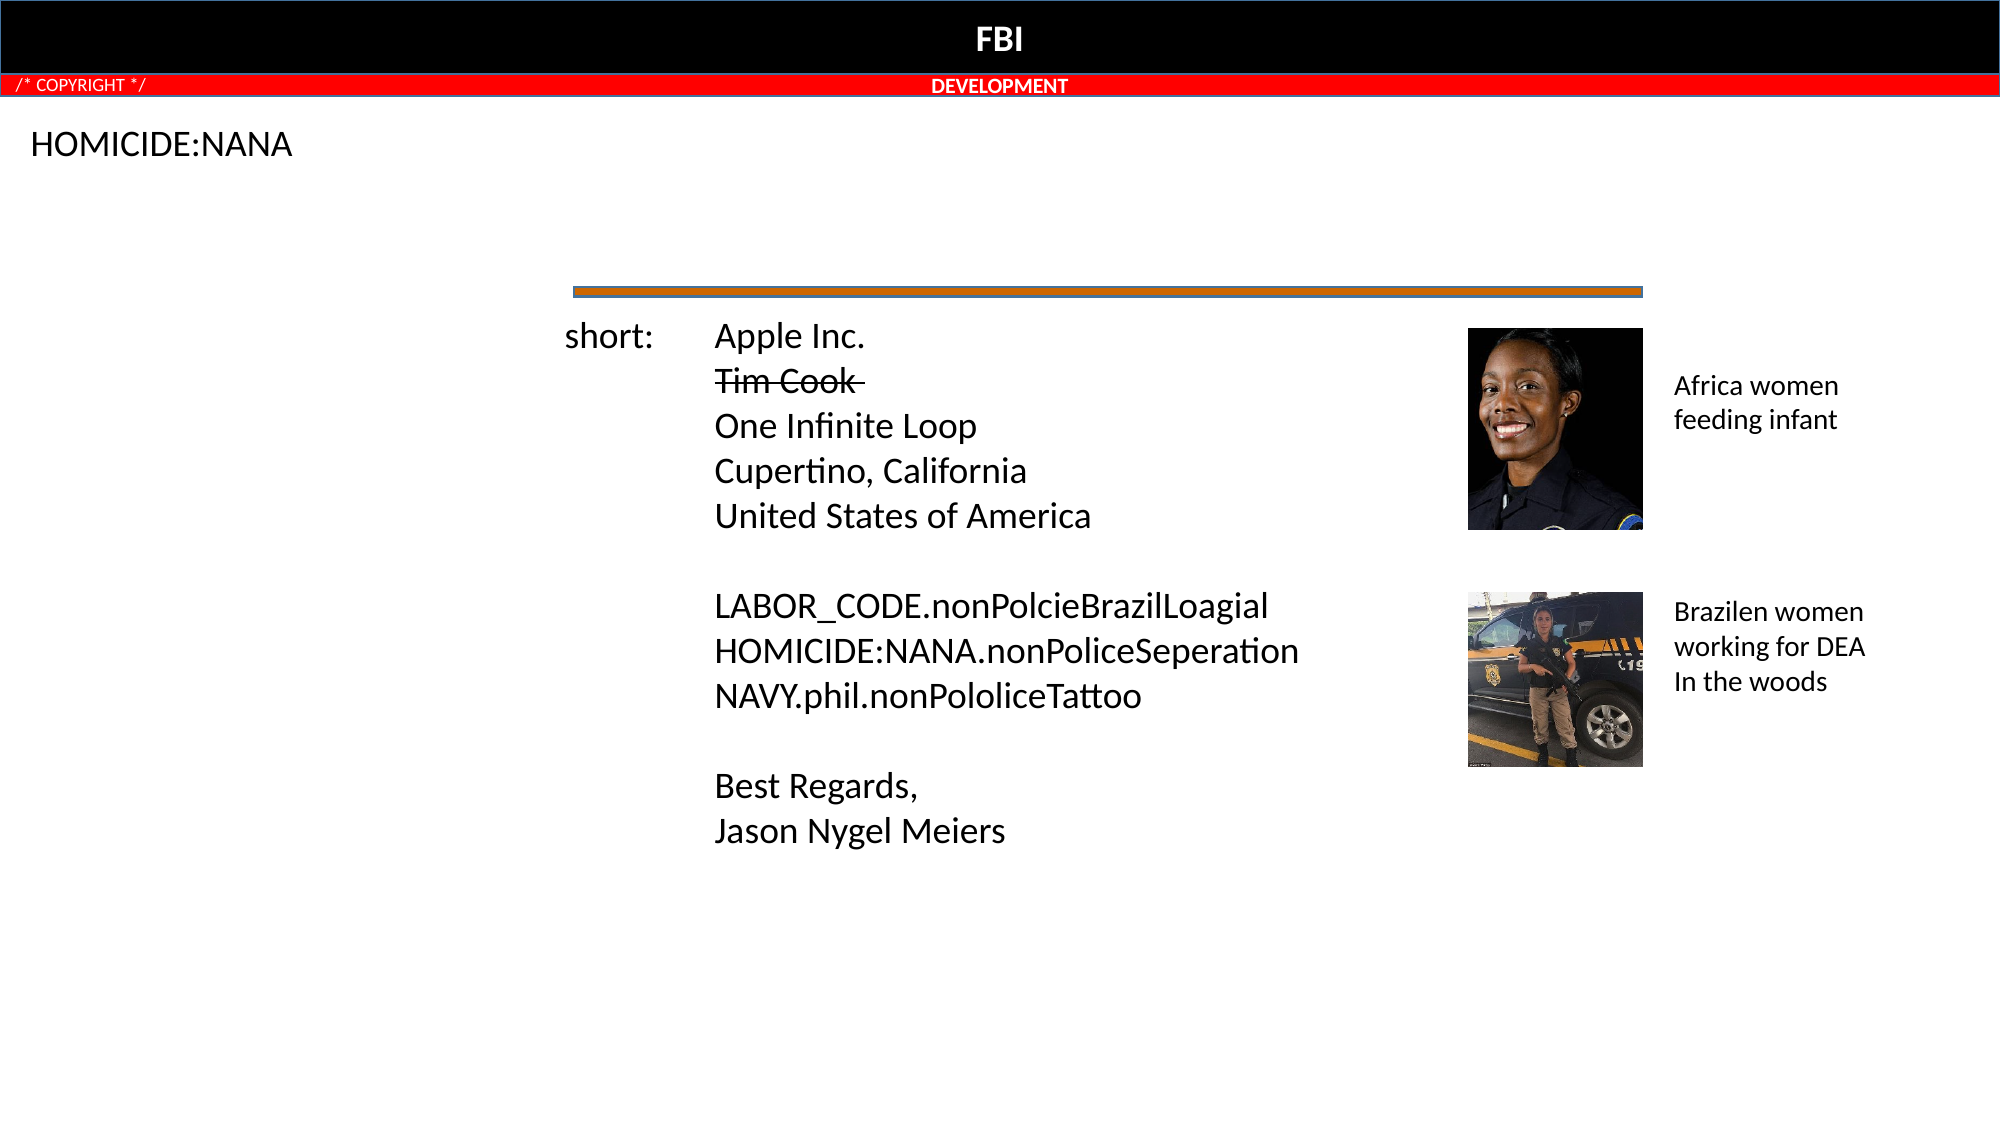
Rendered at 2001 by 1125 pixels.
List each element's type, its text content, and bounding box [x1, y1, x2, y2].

text_box /* COPYRIGHT */ [0, 65, 161, 103]
picture [1468, 328, 1643, 530]
text_box FBI [0, 0, 2000, 73]
text_box [573, 286, 1643, 298]
text_box DEVELOPMENT [161, 73, 2000, 97]
picture [1468, 592, 1643, 767]
text_box short: Apple Inc. Tim Cook One Infinite Loop Cupertino, California United States of America LABOR_CODE.nonPolcieBrazilLoagial HOMICIDE:NANA.nonPoliceSeperation NAVY.phil.nonPololiceTattoo Best Regards, Jason Nygel Meiers [549, 303, 1686, 904]
text_box HOMICIDE:NANA [15, 111, 308, 172]
text_box Brazilen women working for DEA In the woods [1659, 584, 1901, 705]
text_box Africa women feeding infant [1659, 358, 1901, 444]
